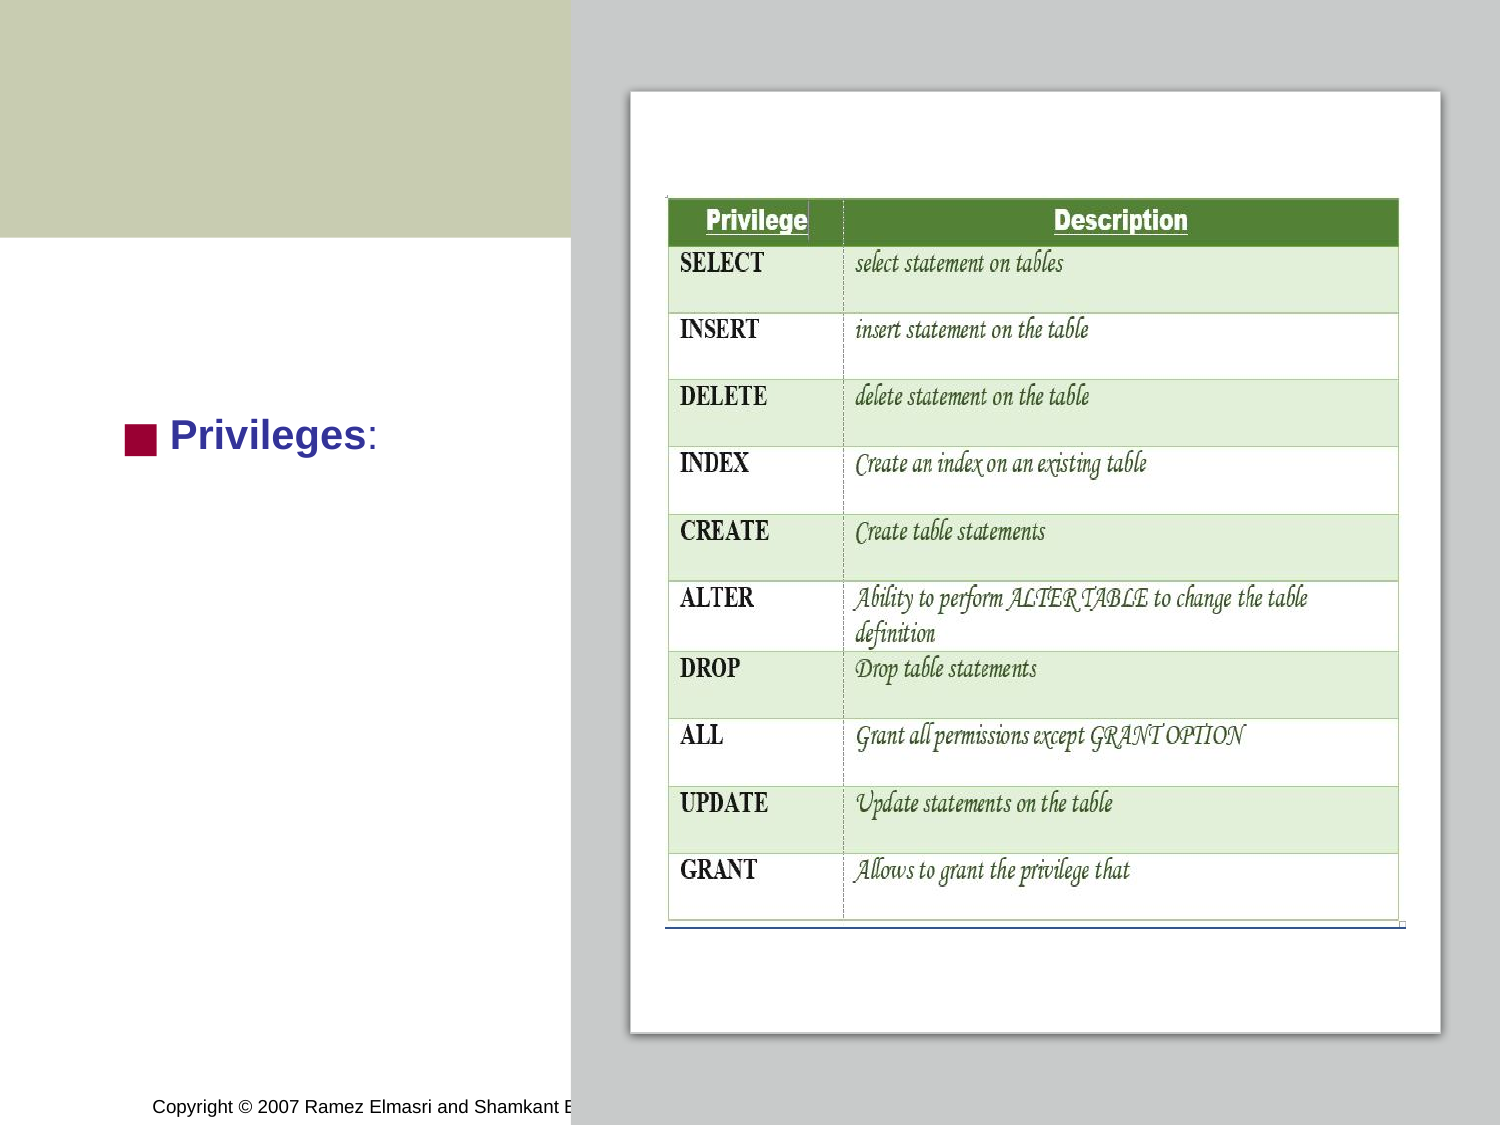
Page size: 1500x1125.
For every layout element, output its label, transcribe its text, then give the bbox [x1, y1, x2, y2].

text_box [628, 89, 1443, 1035]
picture [664, 195, 1406, 930]
text_box [569, 0, 1500, 1125]
list Privileges: [79, 399, 512, 1021]
